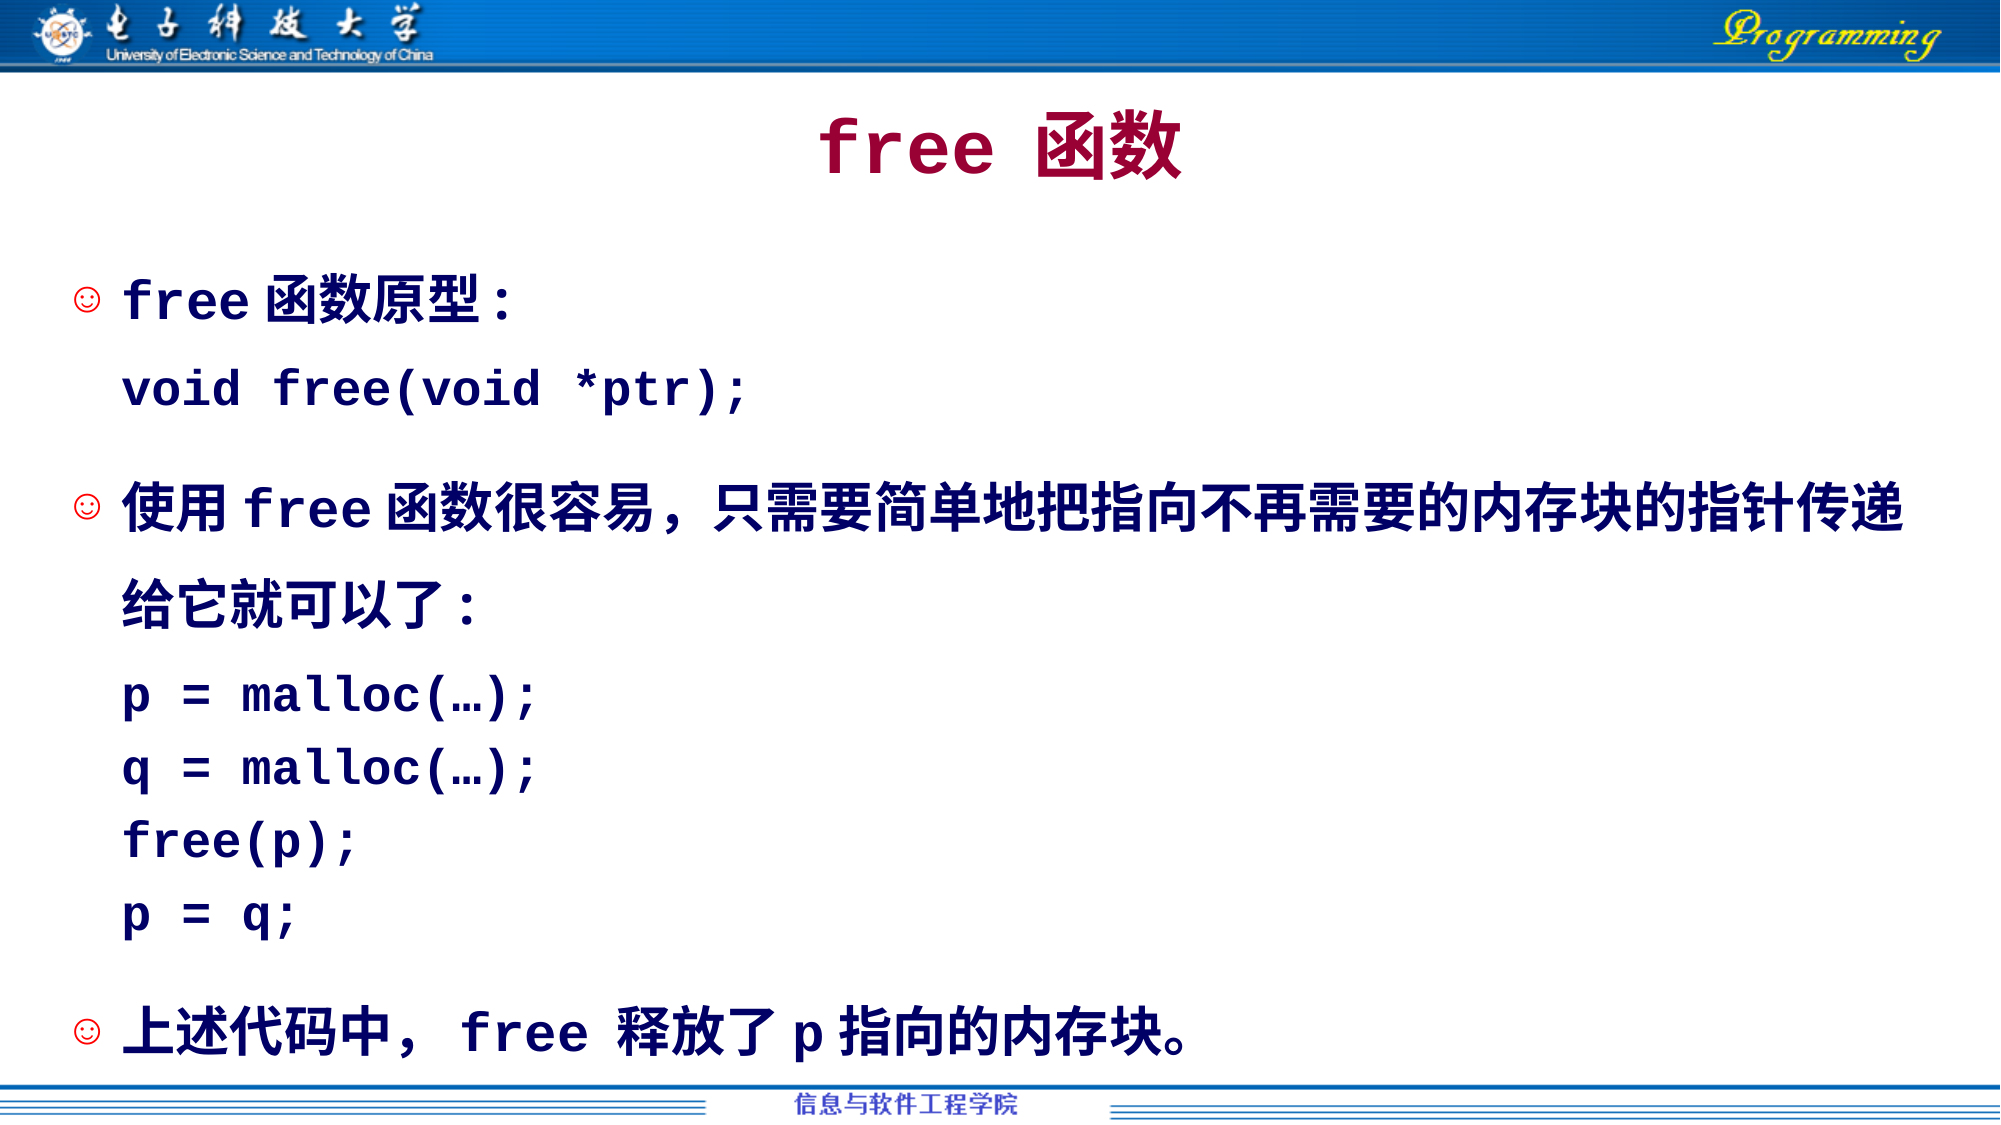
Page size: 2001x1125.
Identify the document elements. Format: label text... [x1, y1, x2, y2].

title free 函数 [150, 87, 1850, 200]
picture [0, 0, 2000, 1125]
list free函数原型: void free(void *ptr); 使用free函数很容易，只需要简单地把指向不再需要的内存块的指针传递给它就可以了: p = malloc(…); q = malloc(…); free(p); p = q; 上述代码中，free 释放了p指向的内存块。 [50, 224, 1950, 1075]
